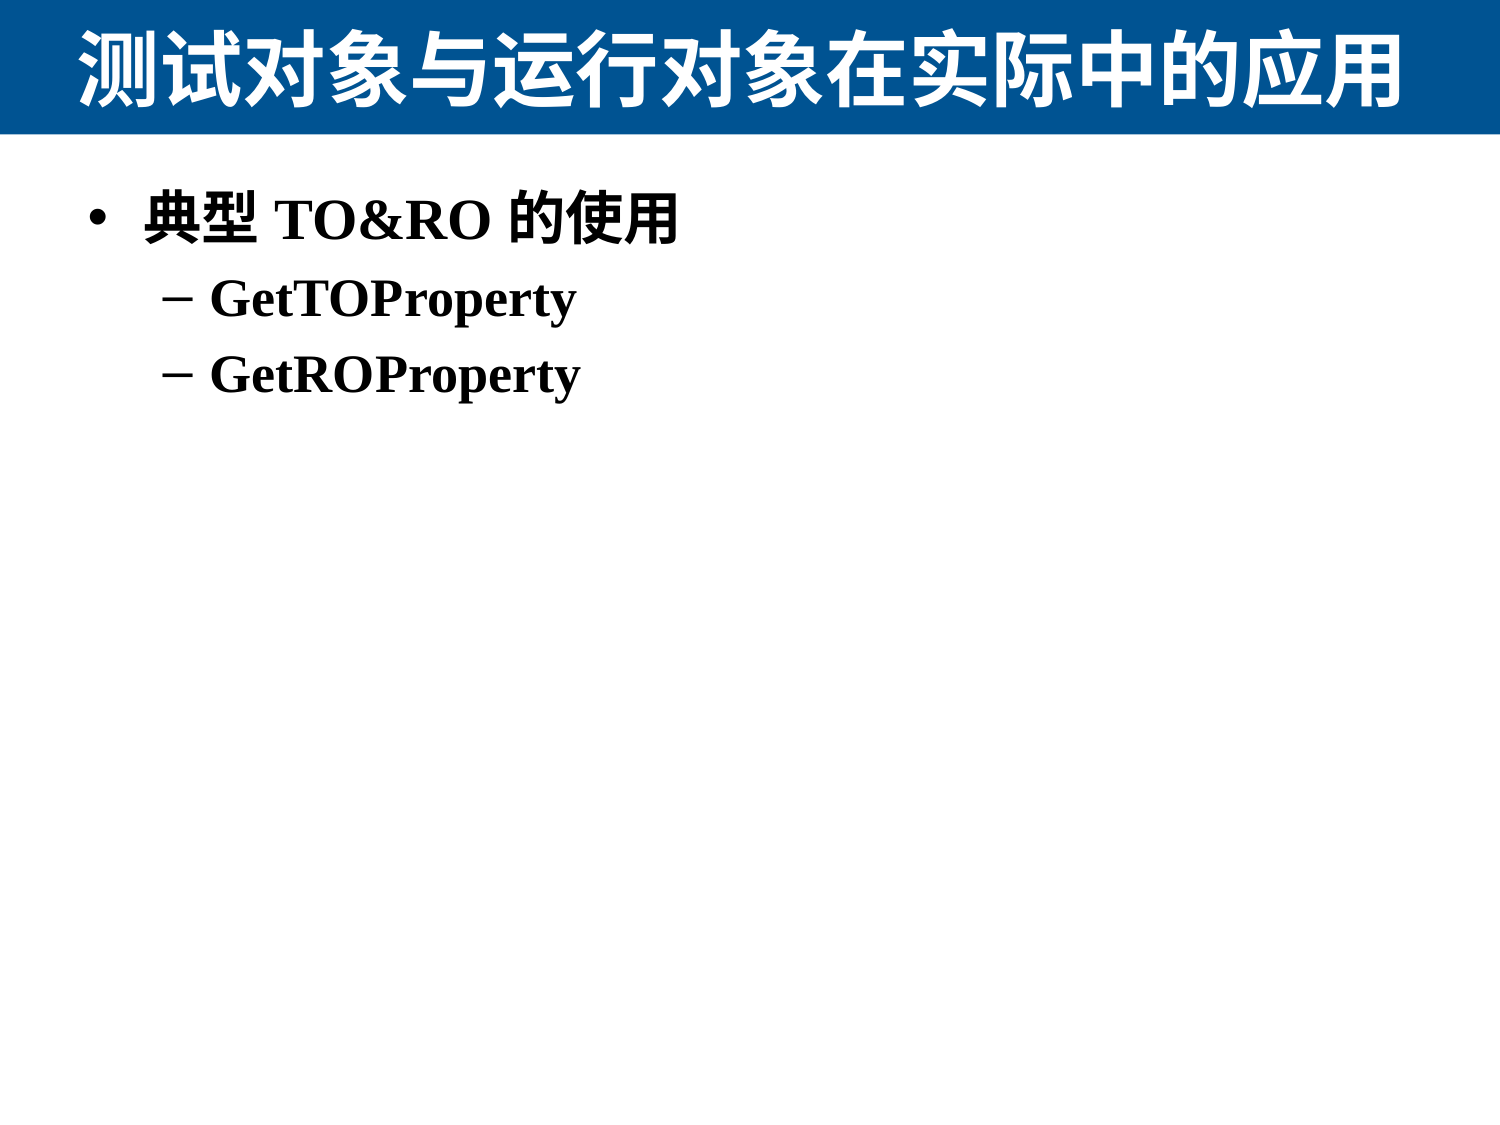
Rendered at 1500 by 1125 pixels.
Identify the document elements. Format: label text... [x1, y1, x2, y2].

title 测试对象与运行对象在实际中的应用 [2, 0, 1483, 135]
list 典型TO&RO的使用 GetTOProperty GetROProperty [72, 174, 1423, 917]
